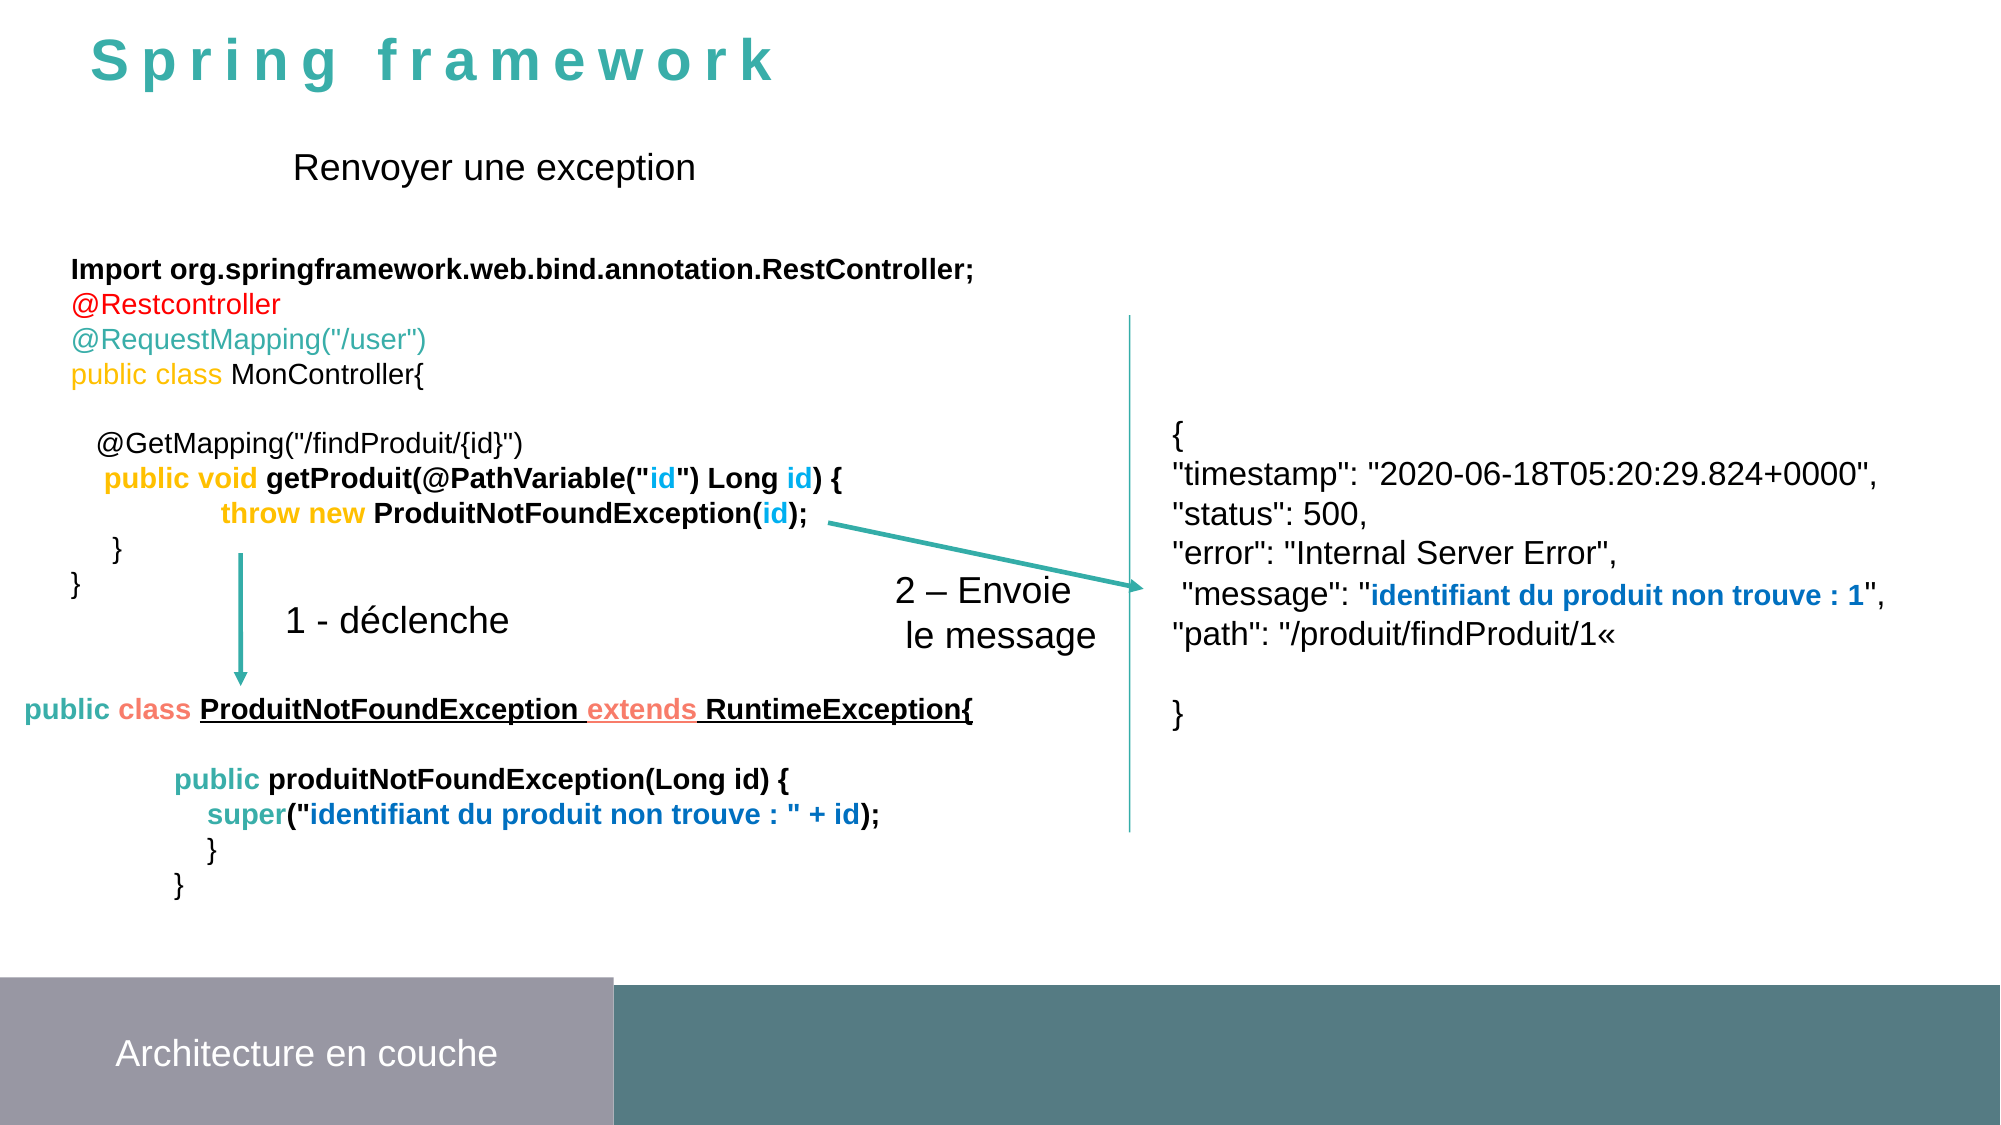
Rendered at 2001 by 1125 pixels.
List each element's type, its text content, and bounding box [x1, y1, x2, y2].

text_box 2 – Envoie le message [880, 558, 1112, 663]
text_box Renvoyer une exception [278, 135, 1177, 196]
text_box { "timestamp": "2020-06-18T05:20:29.824+0000", "status": 500, "error": "Internal Server Error", "message": "identifiant du produit non trouve : 1", "path": "/produit/findProduit/1« } [1157, 404, 1991, 739]
text_box Spring framework [90, 40, 1060, 93]
text_box public class ProduitNotFoundException extends RuntimeException{ public produitNotFoundException(Long id) { super("identifiant du produit non trouve : " + id); } } [9, 683, 1097, 908]
text_box Import org.springframework.web.bind.annotation.RestController; @Restcontroller @RequestMapping("/user") public class MonController{ @GetMapping("/findProduit/{id}") public void getProduit(@PathVariable("id") Long id) { throw new ProduitNotFoundException(id); } } [56, 242, 1144, 607]
text_box [827, 521, 1144, 593]
text_box 1 - déclenche [270, 588, 525, 649]
text_box [234, 553, 247, 687]
text_box [612, 983, 2000, 1125]
text_box Architecture en couche [0, 975, 616, 1125]
